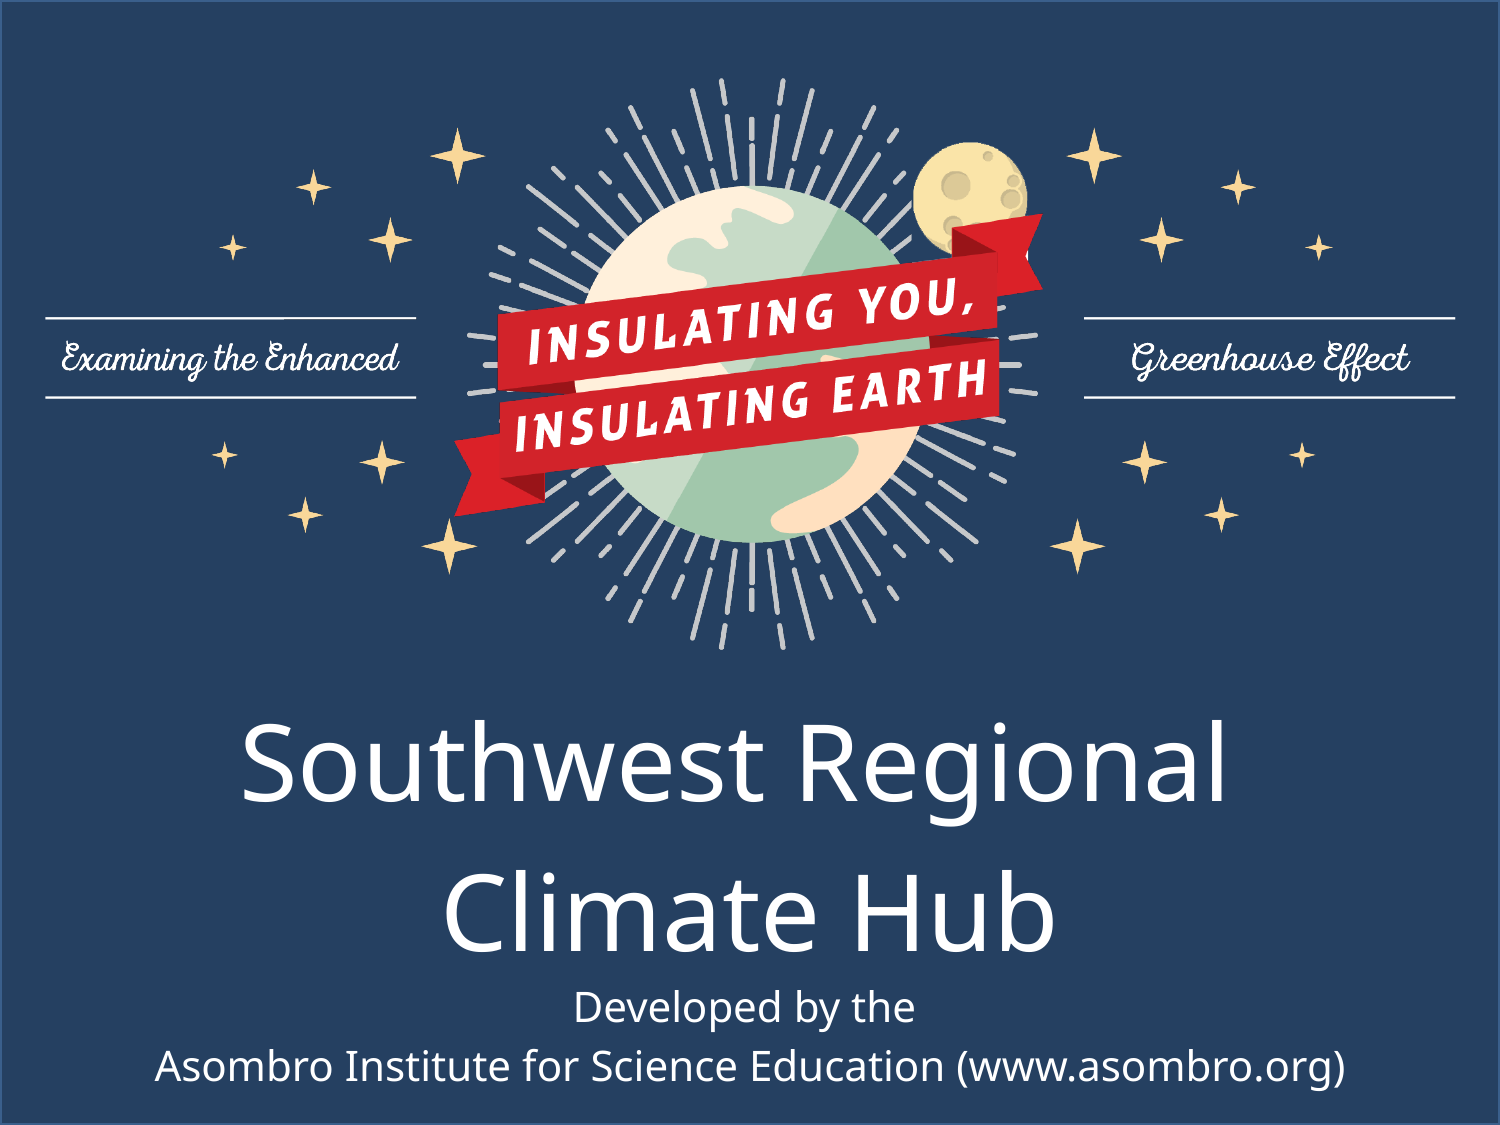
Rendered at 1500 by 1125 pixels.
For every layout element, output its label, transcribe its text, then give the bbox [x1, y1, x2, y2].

text_box [0, 0, 1500, 1125]
picture [37, 78, 1463, 651]
subtitle Southwest Regional Climate Hub Developed by the Asombro Institute for Science Education (www.asombro.org) [81, 687, 1419, 1100]
